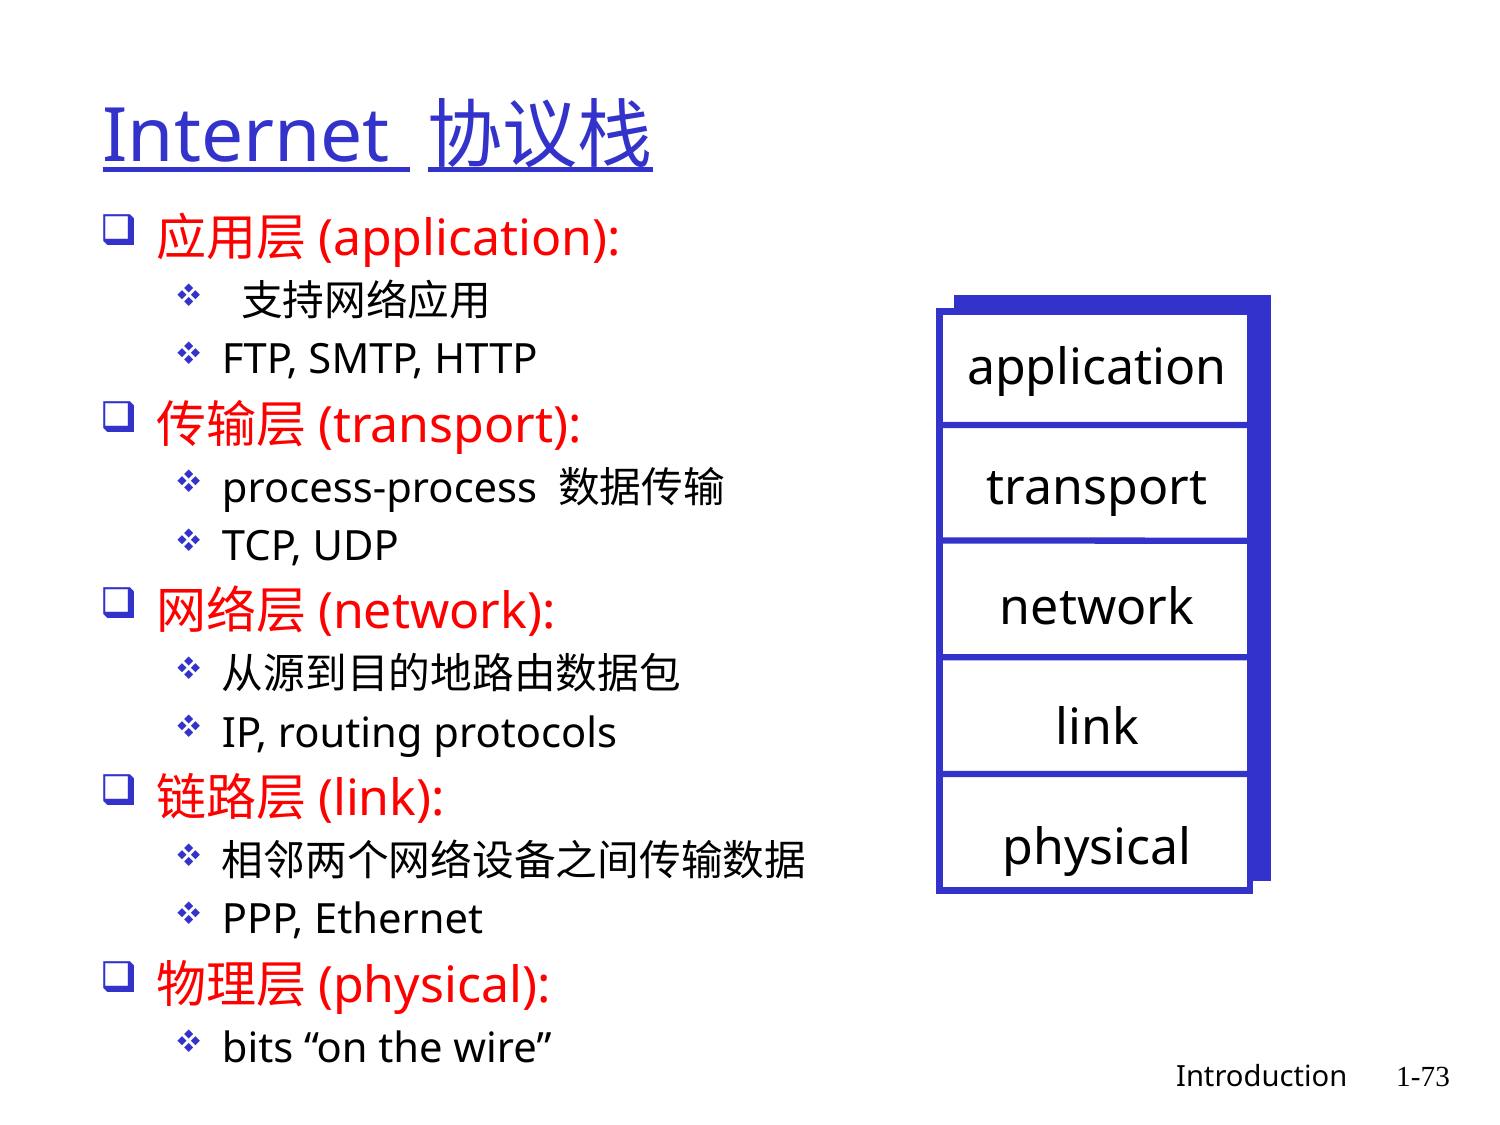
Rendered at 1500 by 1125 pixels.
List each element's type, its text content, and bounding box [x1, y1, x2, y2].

text_box [1029, 298, 1268, 878]
title Internet 协议栈 [87, 37, 1363, 225]
slide_number 1-73 [1362, 1049, 1466, 1125]
list 应用层(application): 支持网络应用 FTP, SMTP, HTTP 传输层(transport): process-process 数据传输 TCP, UDP 网络层(network): 从源到目的地路由数据包 IP, routing protocols 链路层(link): 相邻两个网络设备之间传输数据 PPP, Ethernet 物理层(physical): bits “on the wire” [84, 197, 1029, 1053]
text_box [938, 311, 1251, 891]
footer Introduction [887, 1049, 1362, 1125]
